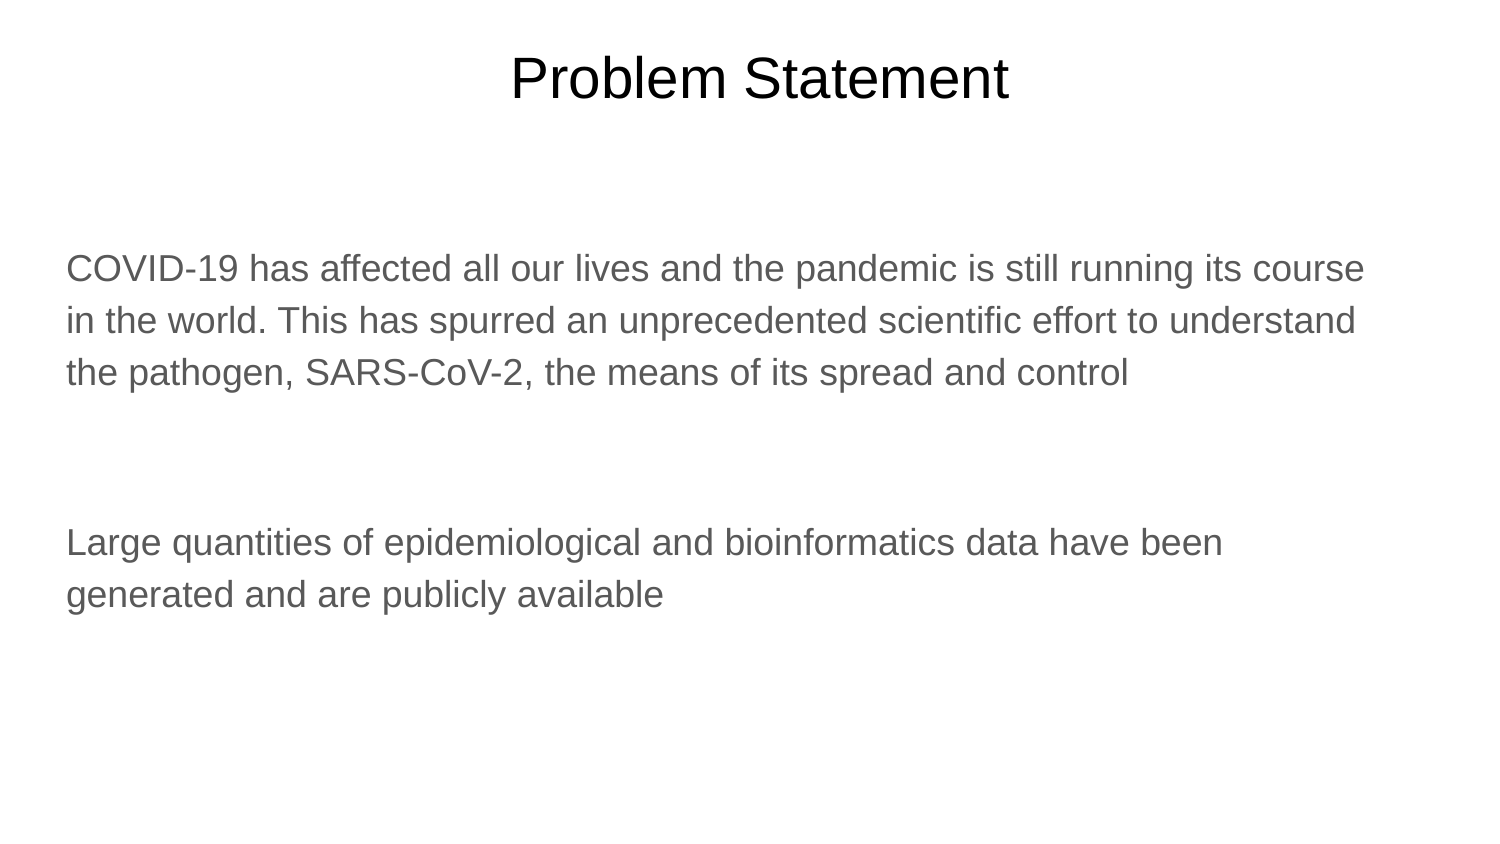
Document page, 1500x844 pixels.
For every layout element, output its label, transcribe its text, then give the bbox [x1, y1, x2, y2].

list COVID-19 has affected all our lives and the pandemic is still running its course in the world. This has spurred an unprecedented scientific effort to understand the pathogen, SARS-CoV-2, the means of its spread and control Large quantities of epidemiological and bioinformatics data have been generated and are publicly available [51, 144, 1416, 812]
title Problem Statement [61, 24, 1460, 119]
